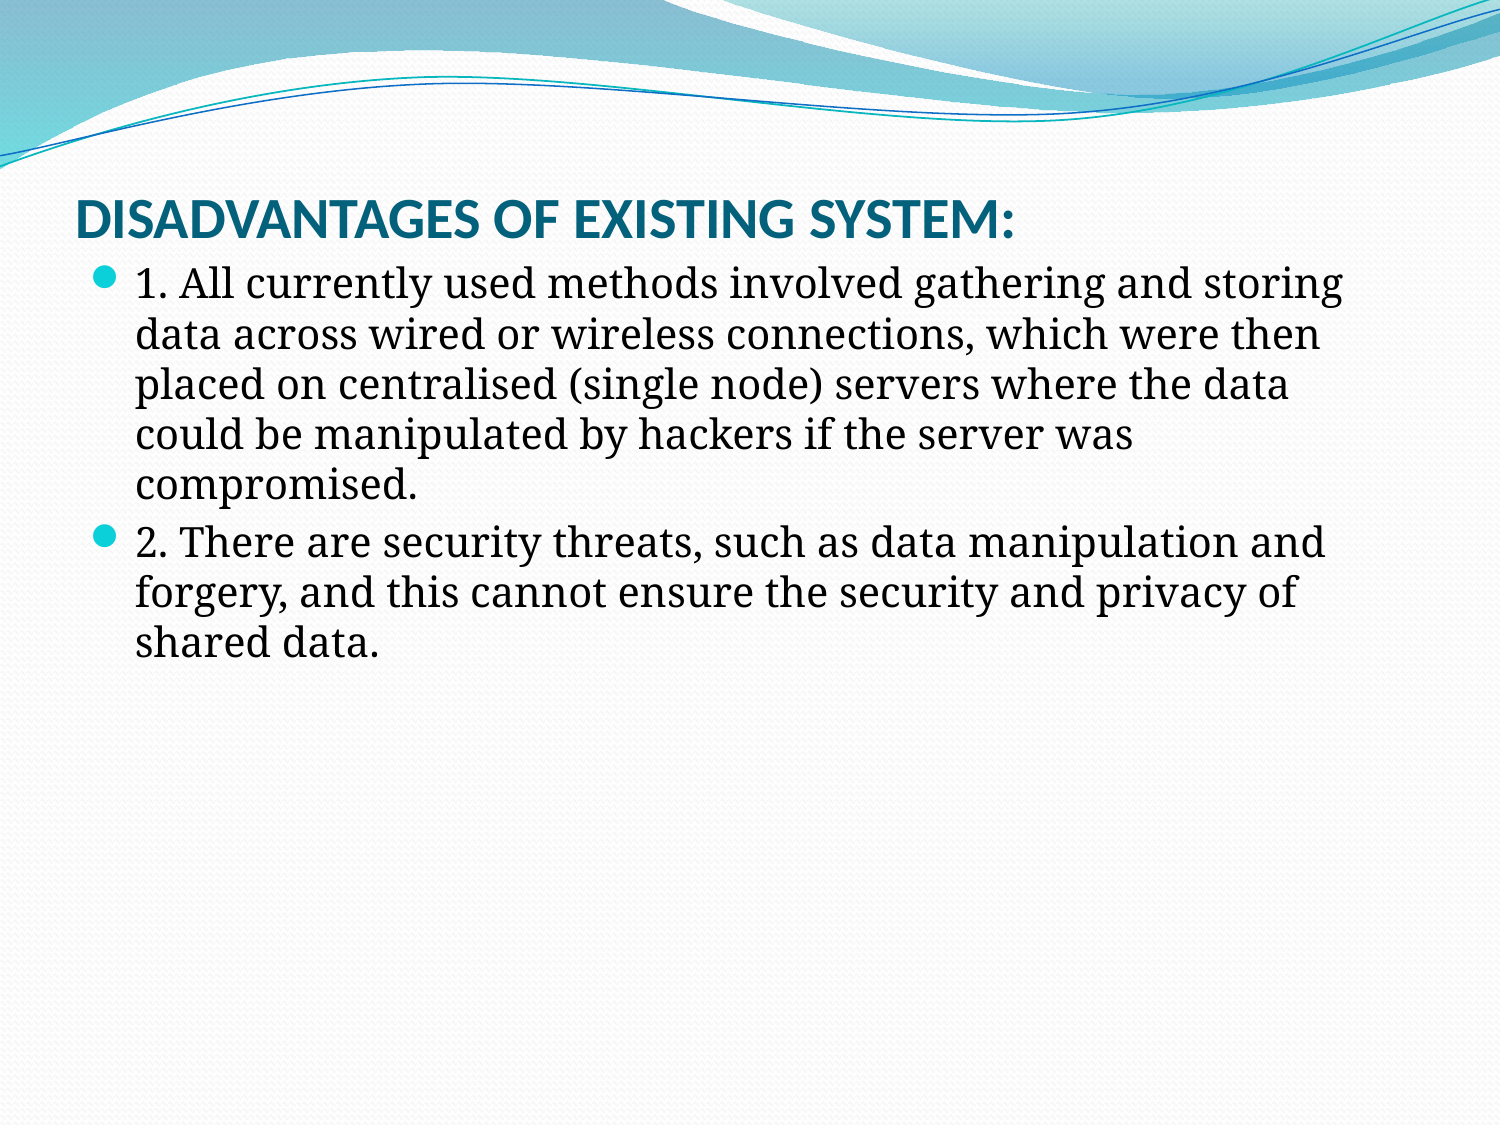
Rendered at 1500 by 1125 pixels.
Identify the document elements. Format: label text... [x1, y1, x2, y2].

list 1. All currently used methods involved gathering and storing data across wired or wireless connections, which were then placed on centralised (single node) servers where the data could be manipulated by hackers if the server was compromised. 2. There are security threats, such as data manipulation and forgery, and this cannot ensure the security and privacy of shared data. [75, 249, 1425, 1038]
title DISADVANTAGES OF EXISTING SYSTEM: [75, 115, 1425, 249]
